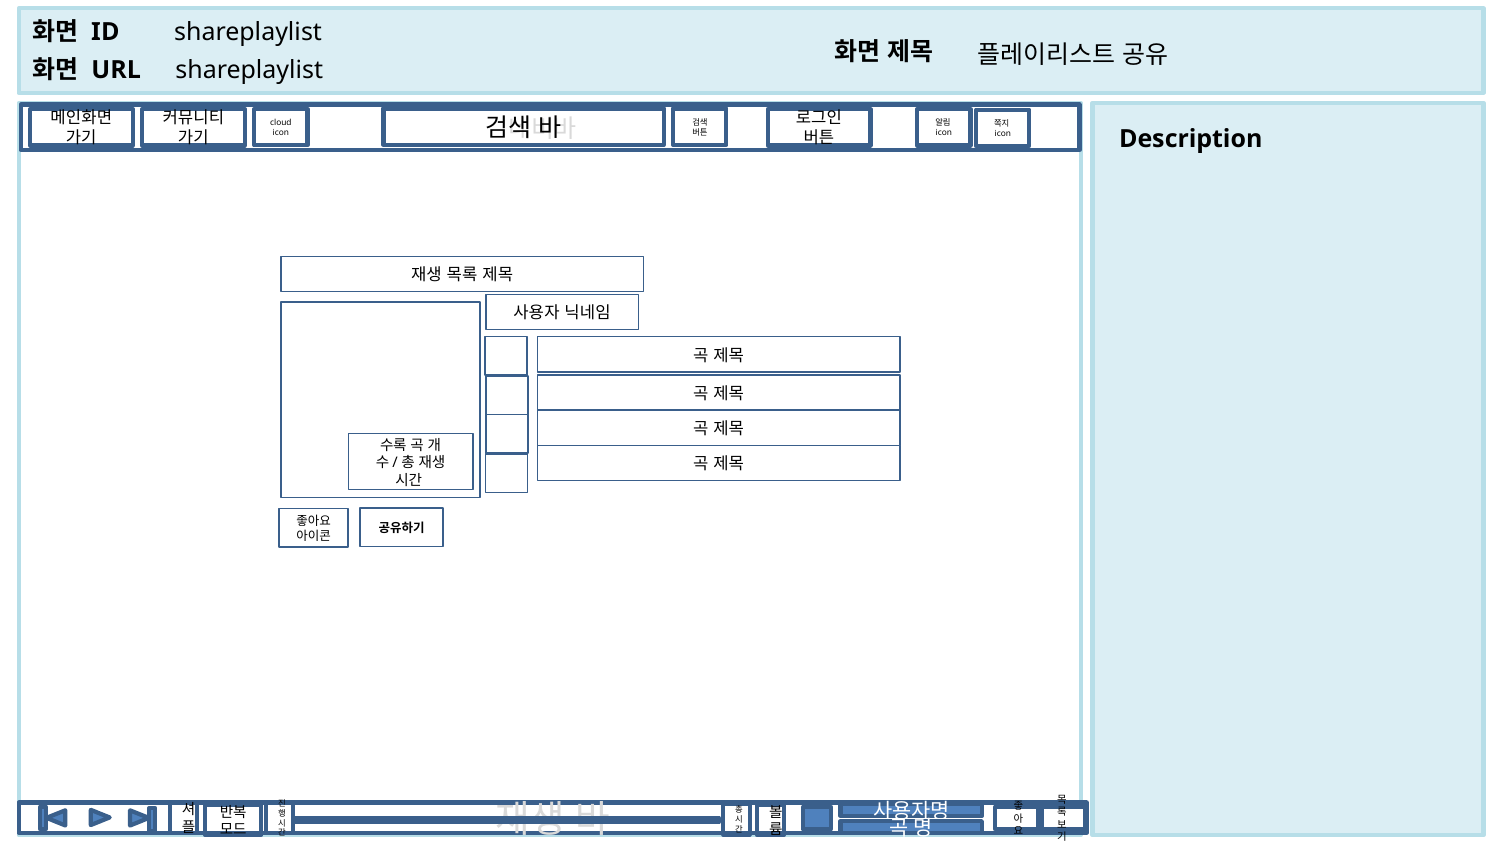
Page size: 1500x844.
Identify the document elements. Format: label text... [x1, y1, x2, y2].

text_box 좋아요 아이콘 [277, 506, 350, 549]
text_box 사용자 닉네임 [484, 292, 640, 332]
text_box [484, 412, 530, 452]
text_box 곡 제목 [535, 443, 902, 483]
text_box 곡 제목 [535, 408, 902, 443]
text_box 공유하기 [358, 506, 445, 549]
text_box 재생 목록 제목 [279, 254, 646, 294]
text_box shareplaylist [160, 46, 409, 91]
text_box [483, 335, 529, 377]
text_box [484, 374, 530, 412]
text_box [20, 104, 1080, 151]
text_box [279, 300, 482, 500]
text_box 곡 제목 [535, 335, 902, 373]
text_box 플레이리스트 공유 [962, 31, 1211, 76]
text_box 곡 제목 [535, 373, 902, 408]
text_box shareplaylist [159, 8, 408, 54]
text_box [483, 452, 530, 495]
text_box 수록 곡 개수/총 재생 시간 [346, 432, 475, 492]
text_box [18, 802, 1087, 836]
